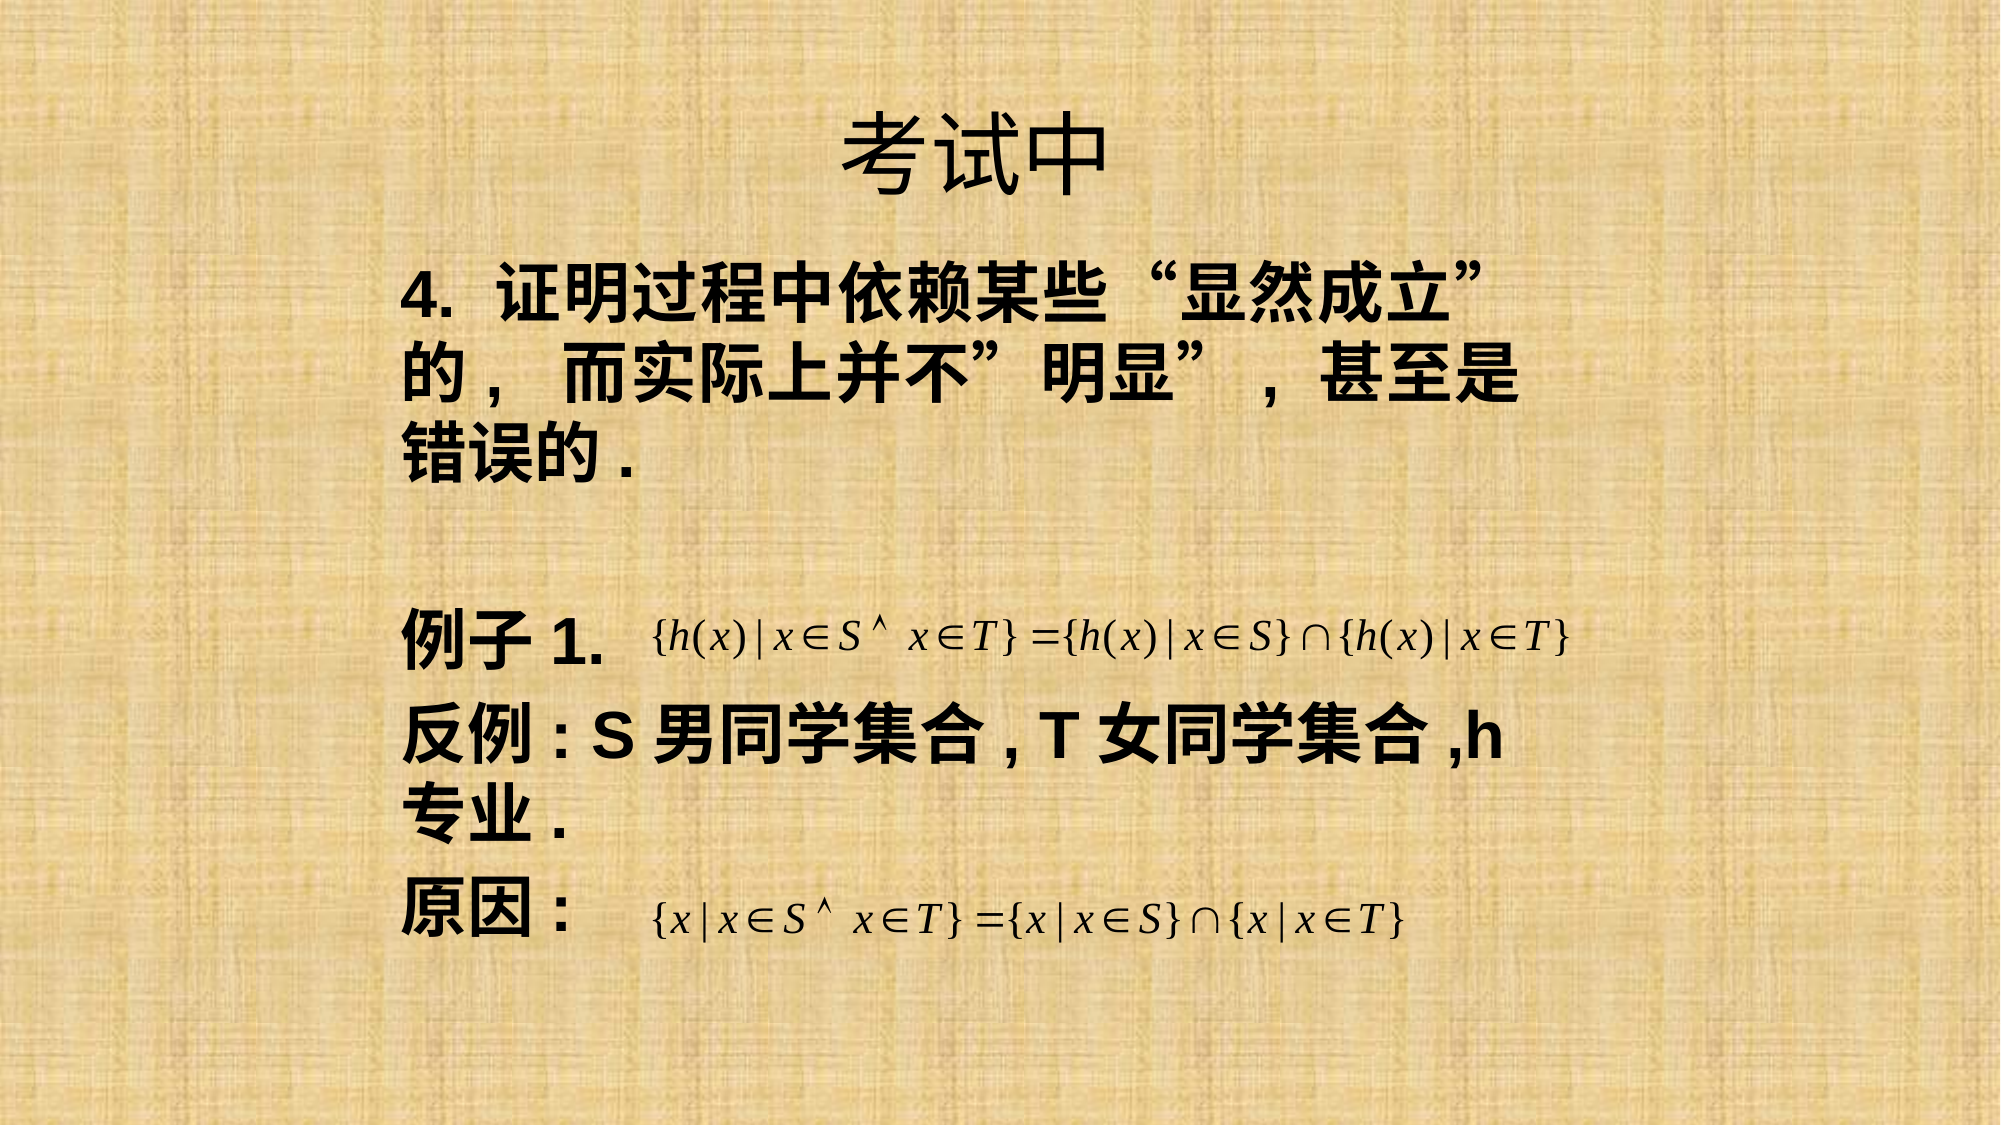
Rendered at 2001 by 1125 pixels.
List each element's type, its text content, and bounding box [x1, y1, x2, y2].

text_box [645, 893, 1414, 953]
title 考试中 [338, 30, 1614, 273]
subtitle 4. 证明过程中依赖某些“显然成立”的, 而实际上并不”明显”, 甚至是错误的. 例子1. 反例: S男同学集合, T女同学集合,h专业. 原因: [385, 243, 1537, 1035]
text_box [645, 609, 1580, 669]
picture [0, 0, 2001, 1125]
